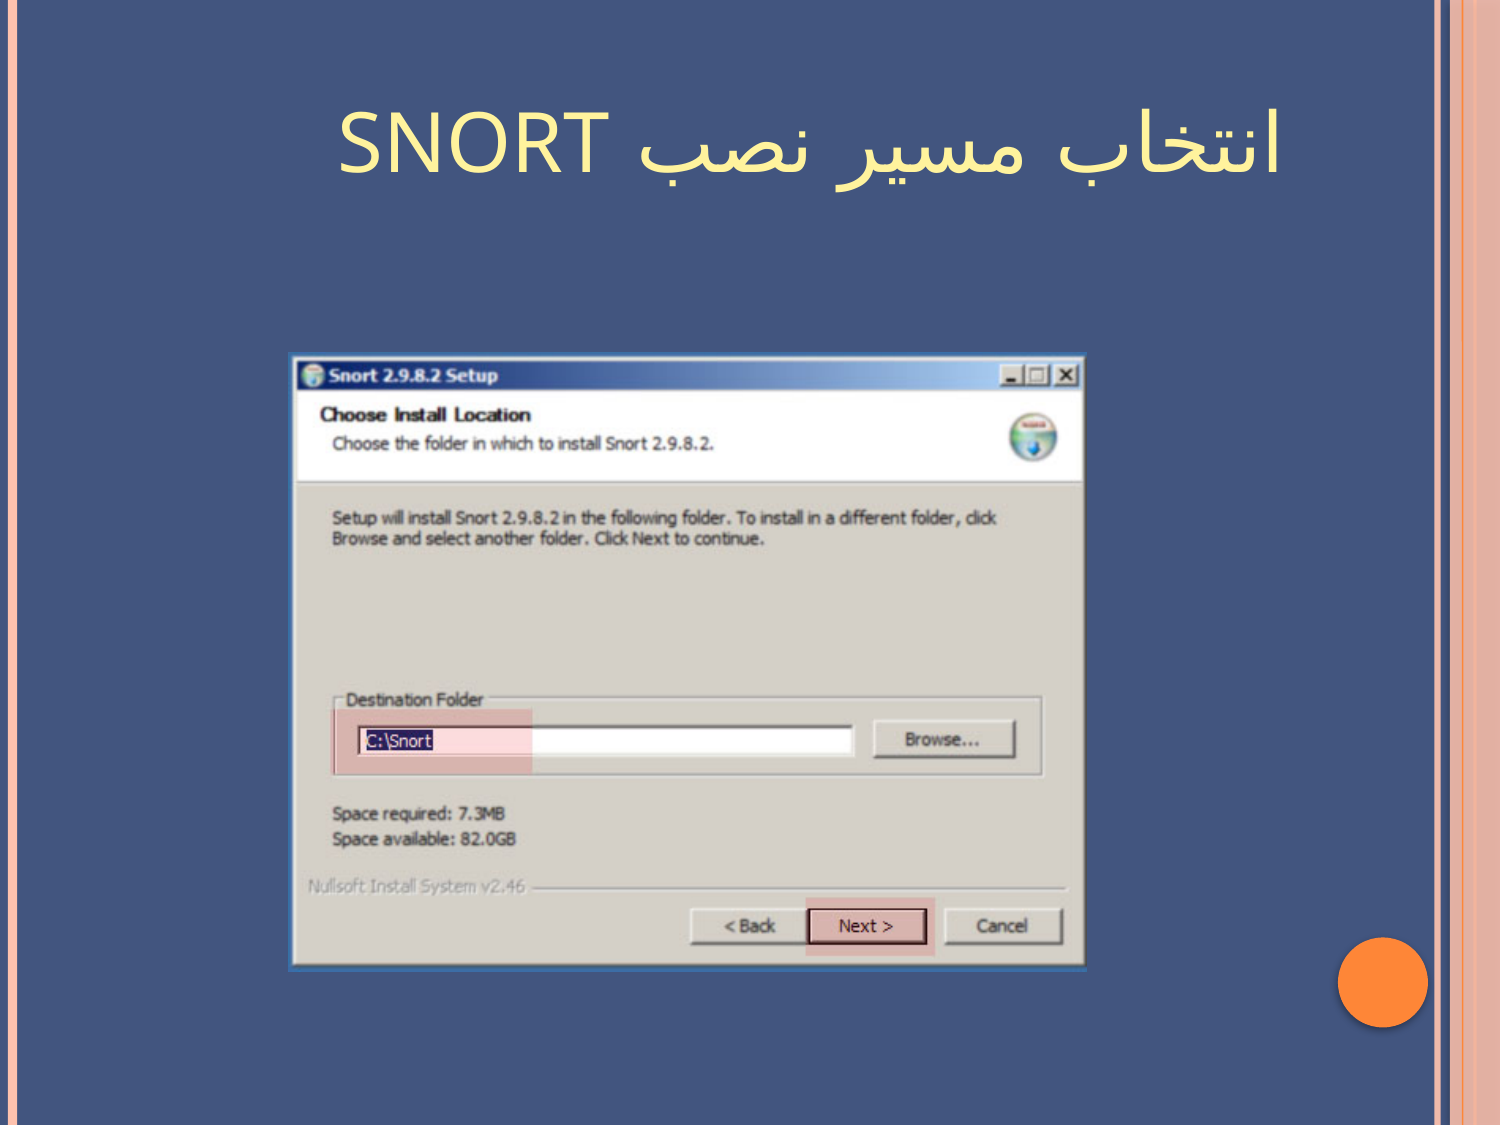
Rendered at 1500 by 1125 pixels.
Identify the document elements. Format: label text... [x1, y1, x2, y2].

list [287, 352, 1088, 973]
title انتخاب مسیر نصب snort [75, 45, 1300, 233]
